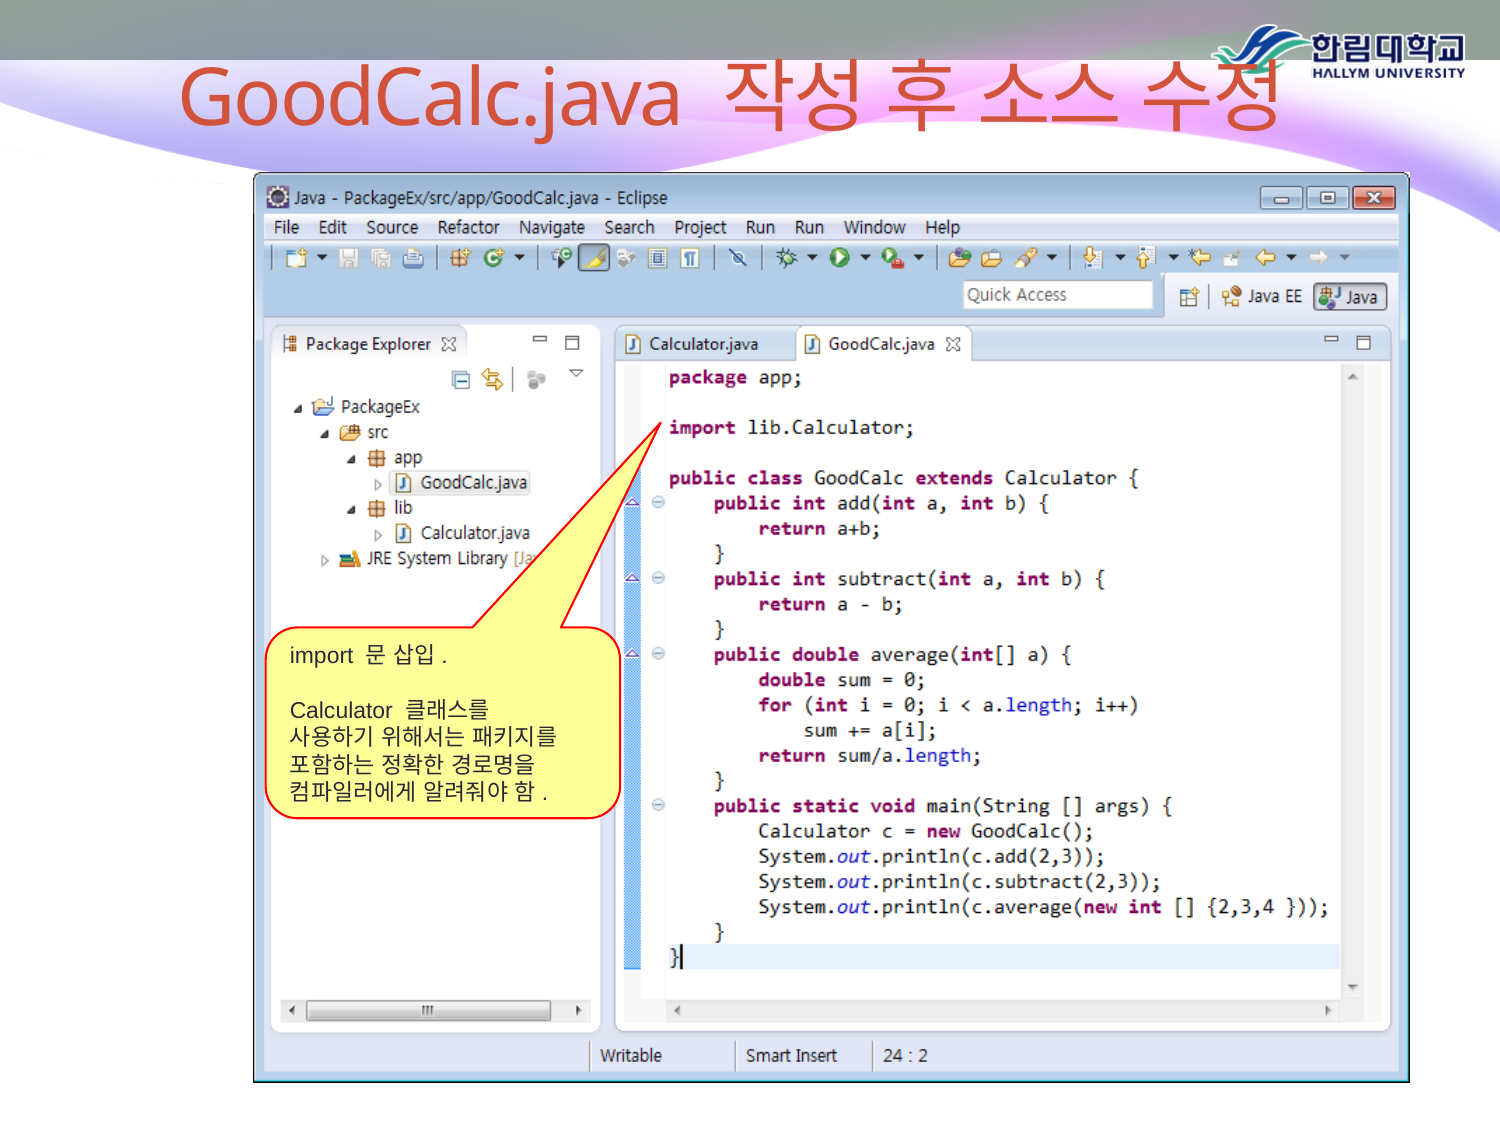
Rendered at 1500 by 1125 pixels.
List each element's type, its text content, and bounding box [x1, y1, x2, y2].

picture [0, 0, 1500, 1083]
title GoodCalc.java 작성 후 소스 수정 [162, 37, 1500, 149]
